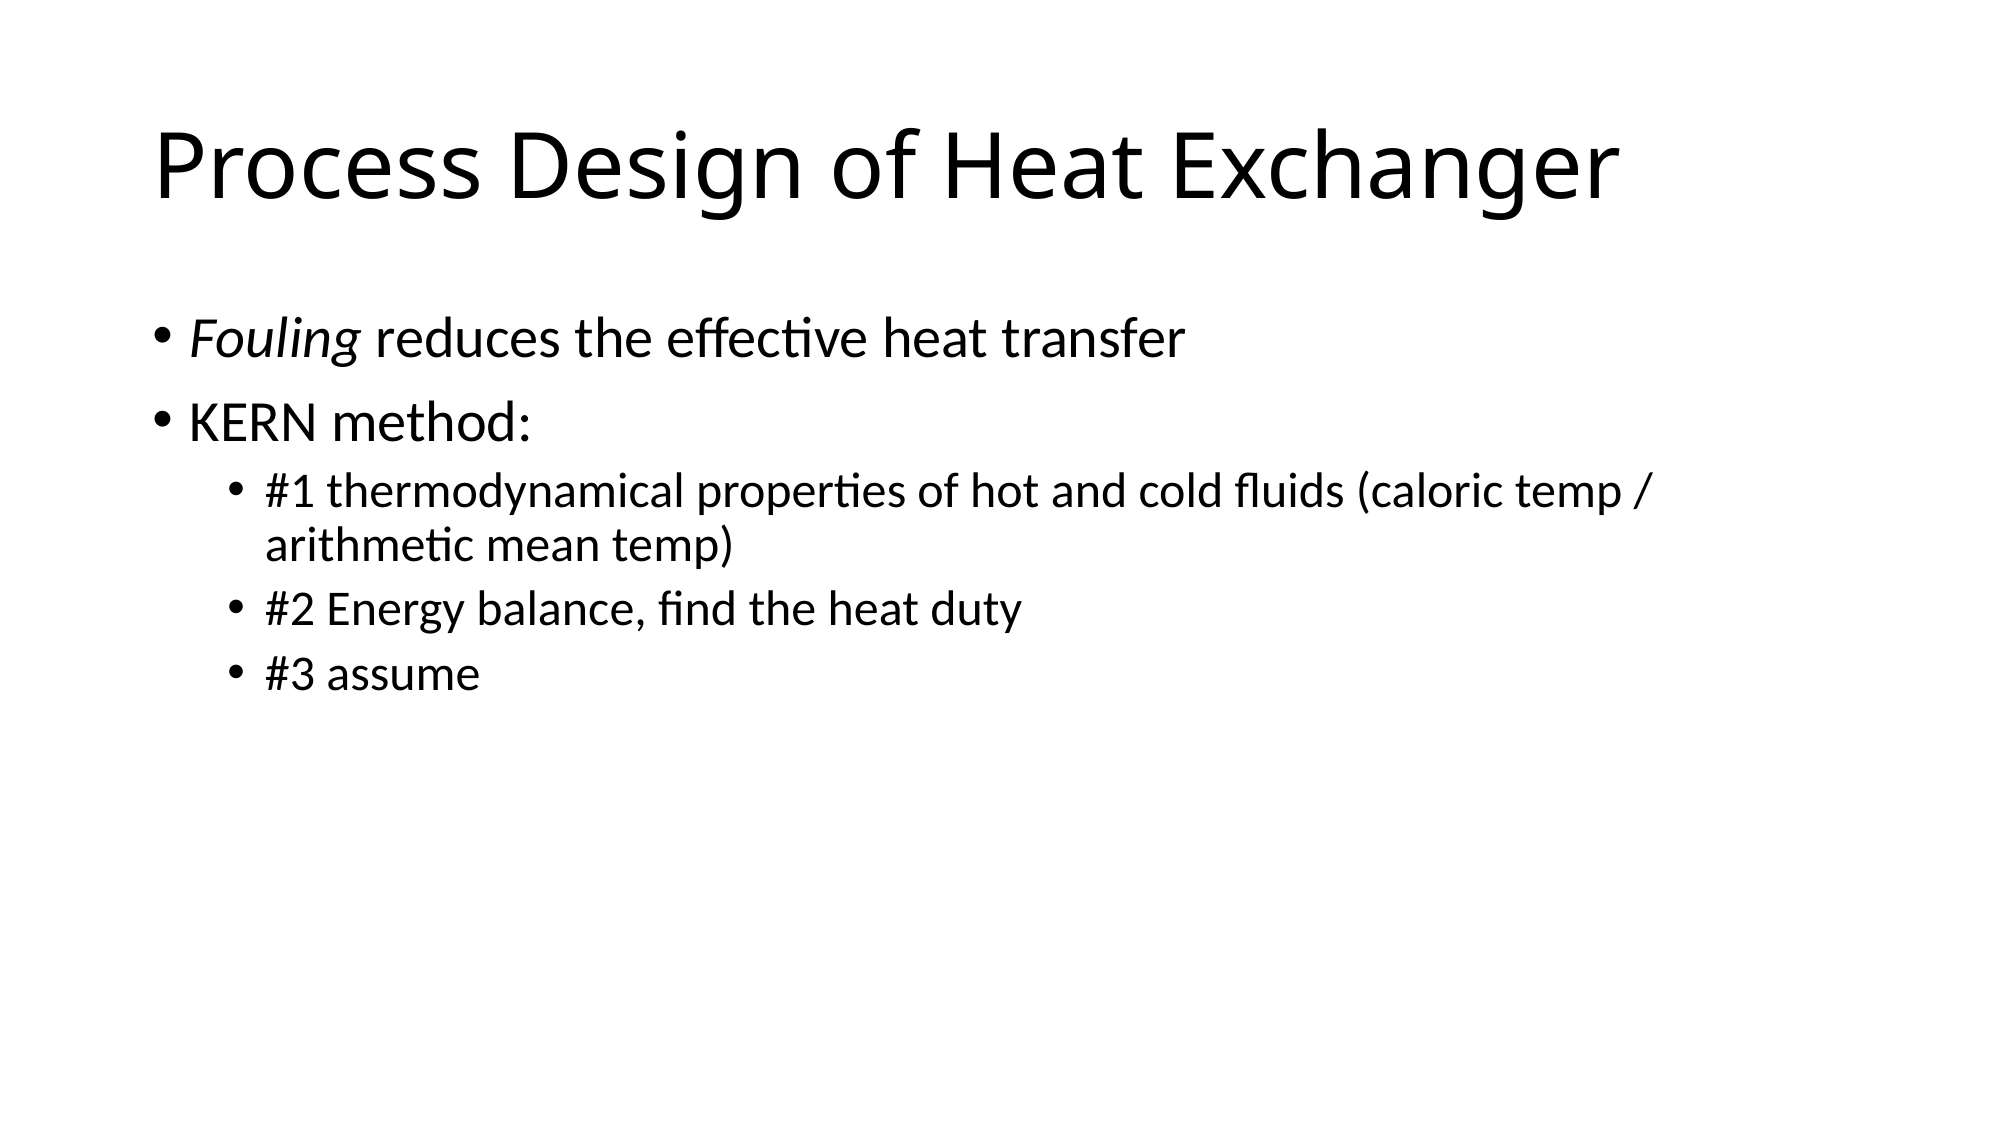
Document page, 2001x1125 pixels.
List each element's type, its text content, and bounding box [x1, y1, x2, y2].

title Process Design of Heat Exchanger [137, 59, 1863, 278]
list Fouling reduces the effective heat transfer KERN method: #1 thermodynamical properties of hot and cold fluids (caloric temp / arithmetic mean temp) #2 Energy balance, find the heat duty #3 assume [137, 299, 1863, 1014]
